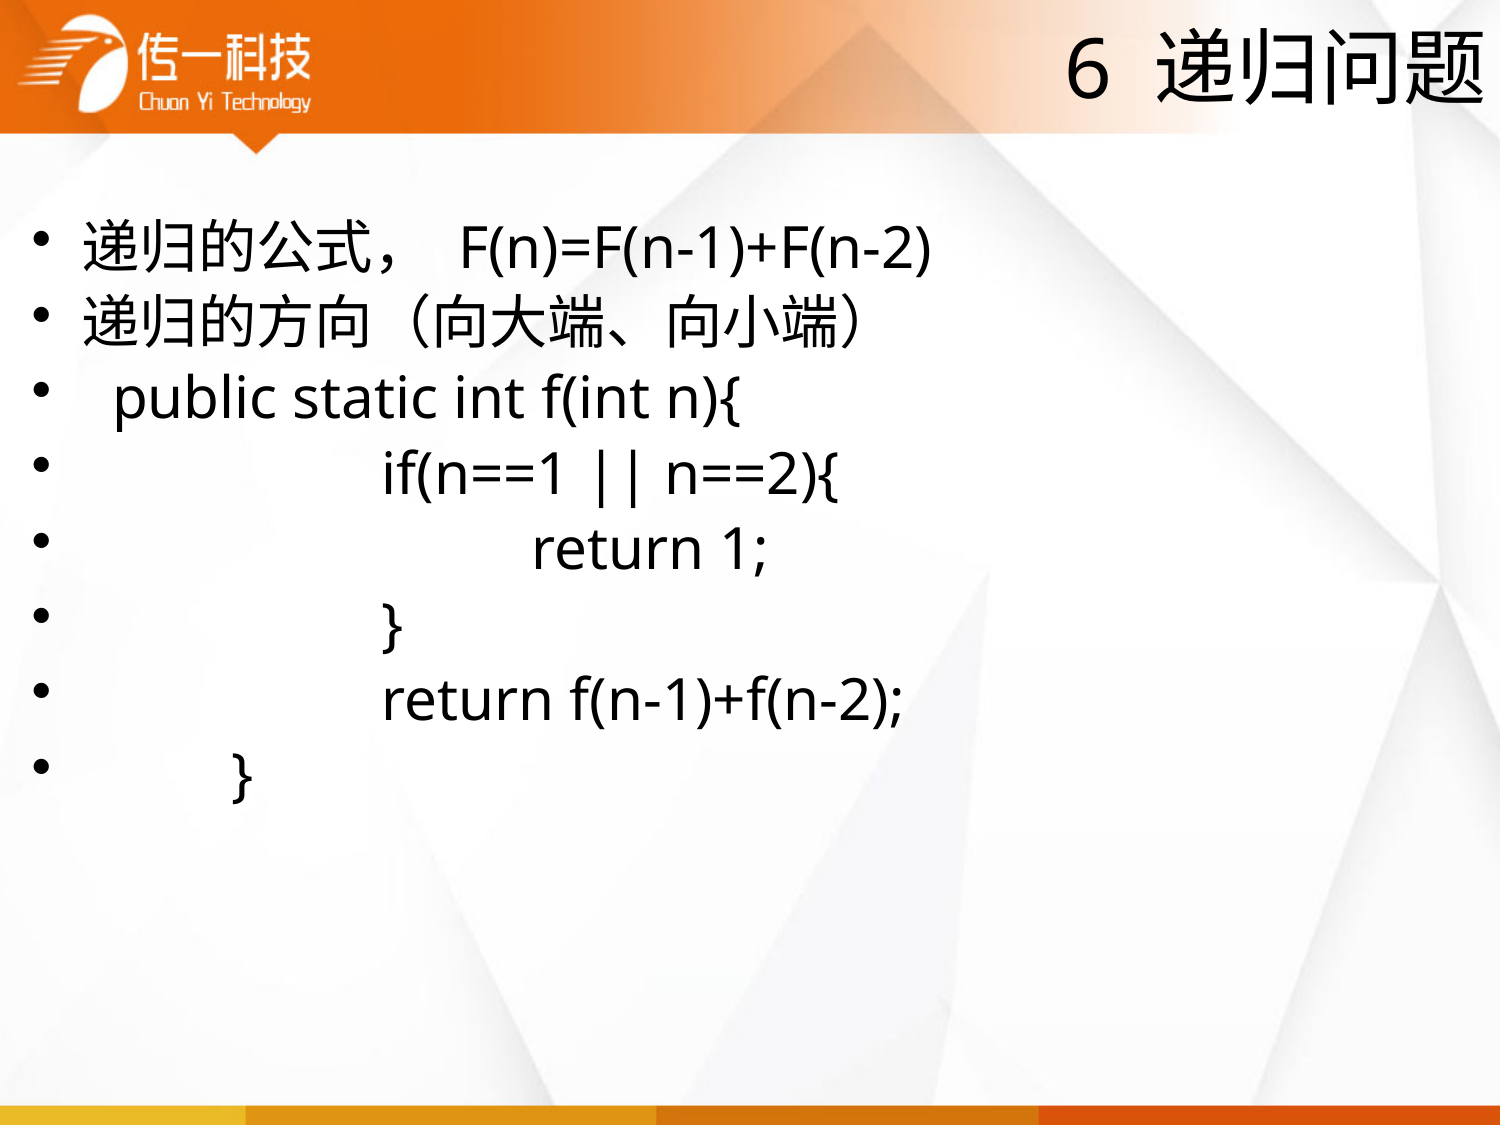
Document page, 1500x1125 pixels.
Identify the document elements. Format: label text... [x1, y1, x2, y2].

list 递归的公式， F(n)=F(n-1)+F(n-2) 递归的方向（向大端、向小端） public static int f(int n){ if(n==1 || n==2){ return 1; } return f(n-1)+f(n-2); } [23, 209, 1431, 1006]
picture [0, 0, 1500, 1125]
title 6 递归问题 [143, 0, 1495, 160]
